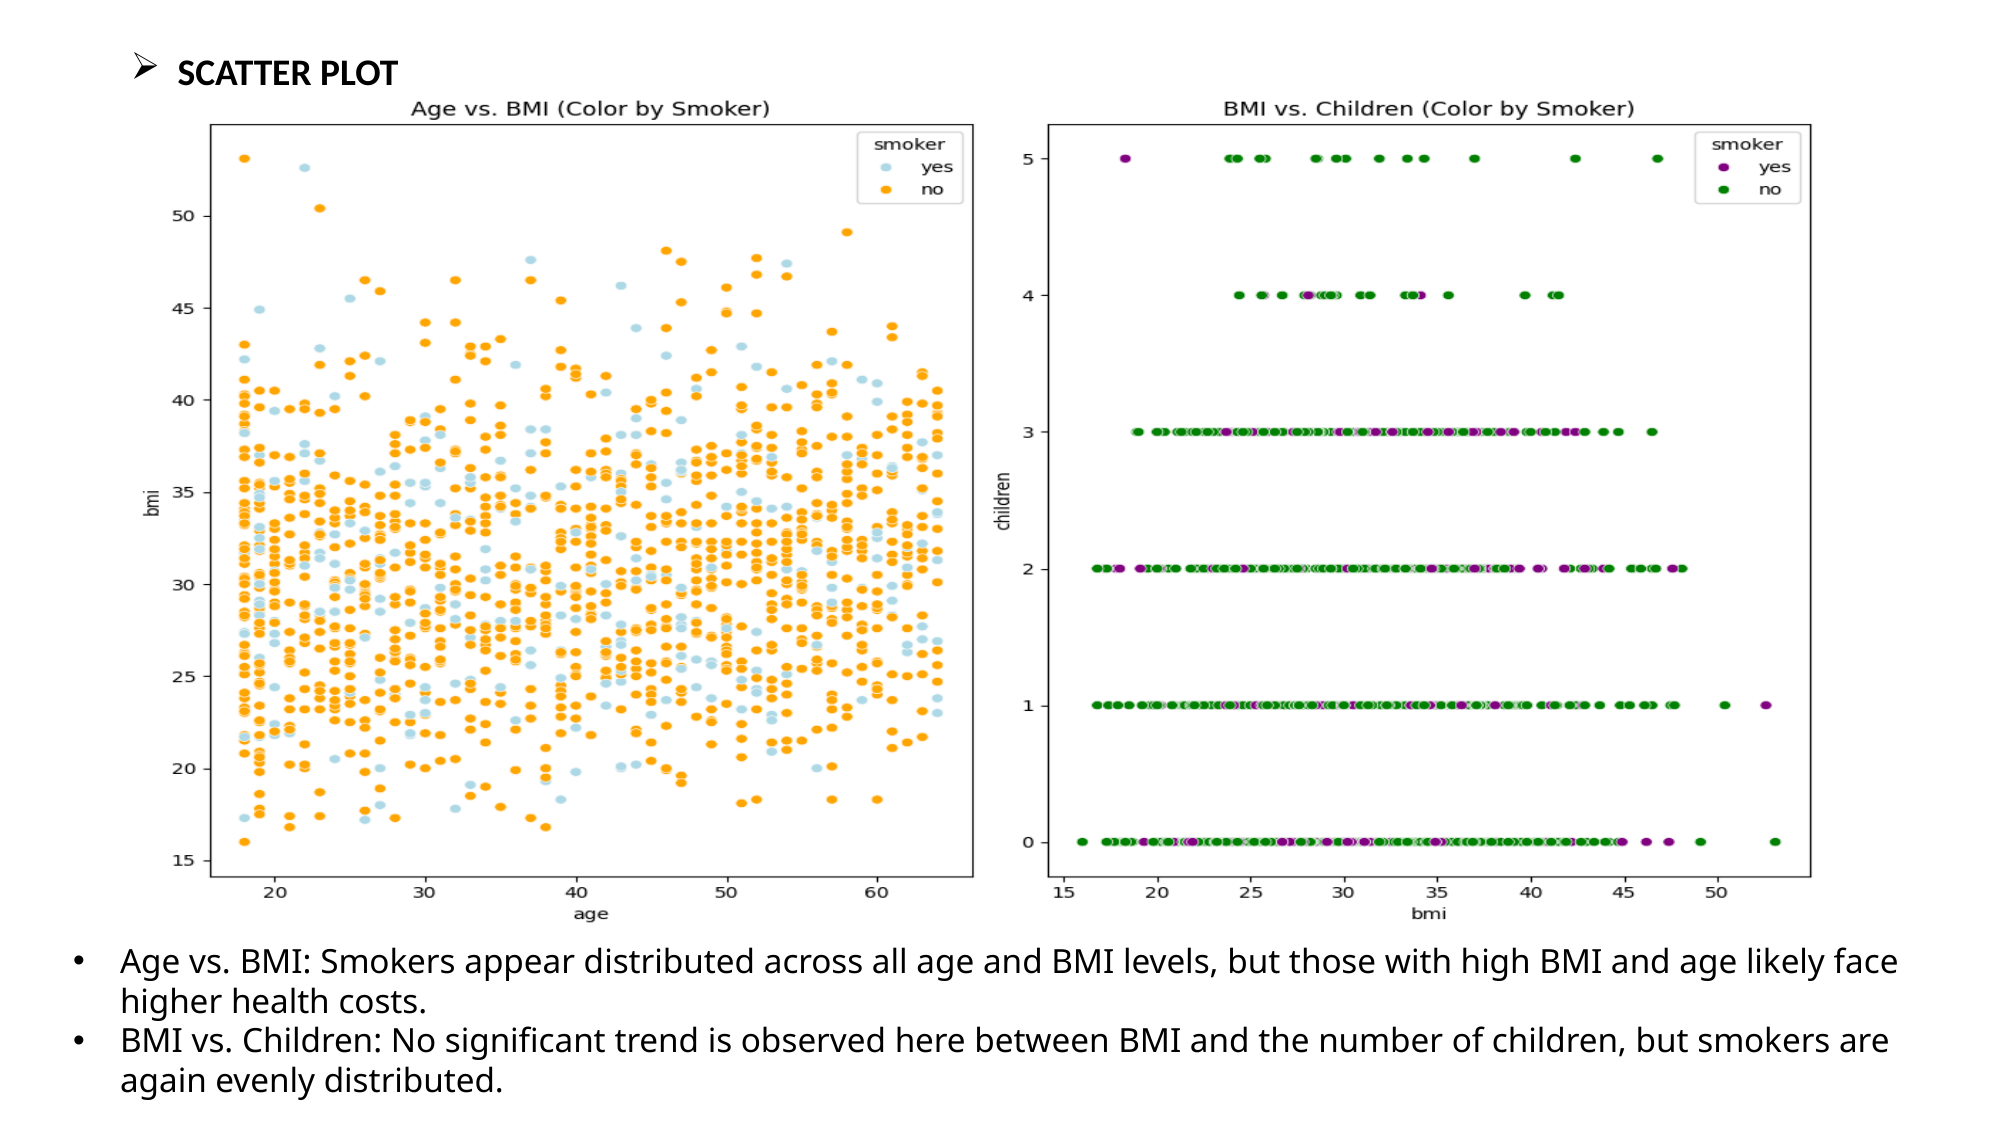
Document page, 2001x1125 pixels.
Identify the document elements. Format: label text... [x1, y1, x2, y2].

picture [129, 90, 1823, 933]
text_box Age vs. BMI: Smokers appear distributed across all age and BMI levels, but those with high BMI and age likely face higher health costs. BMI vs. Children: No significant trend is observed here between BMI and the number of children, but smokers are again evenly distributed. [58, 932, 1943, 1125]
text_box SCATTER PLOT [116, 40, 517, 101]
